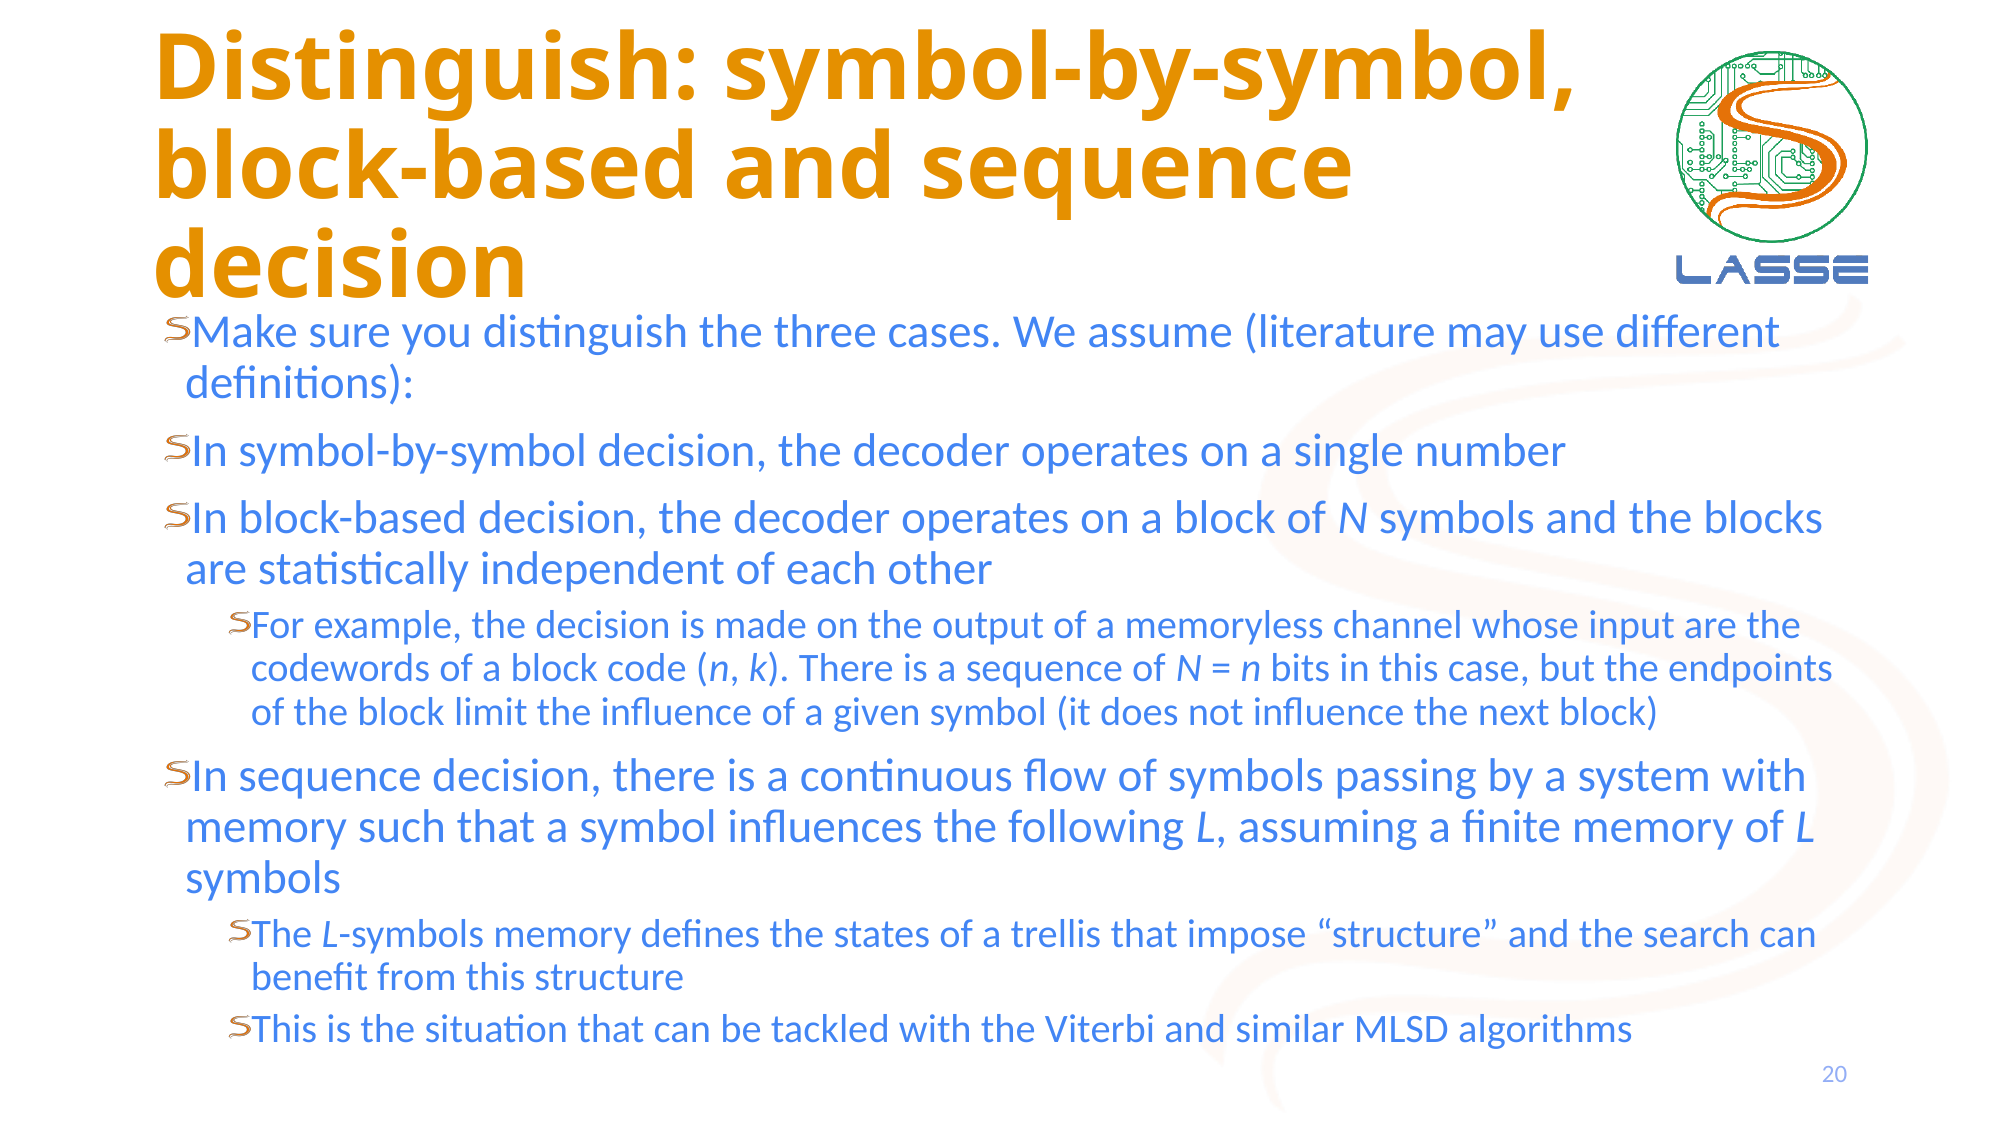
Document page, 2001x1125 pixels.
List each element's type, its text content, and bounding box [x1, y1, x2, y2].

picture [218, 913, 254, 949]
list Make sure you distinguish the three cases. We assume (literature may use different definitions): In symbol-by-symbol decision, the decoder operates on a single number In block-based decision, the decoder operates on a block of N symbols and the blocks are statistically independent of each other For example, the decision is made on the output of a memoryless channel whose input are the codewords of a block code (n, k). There is a sequence of N = n bits in this case, but the endpoints of the block limit the influence of a given symbol (it does not influence the next block) In sequence decision, there is a continuous flow of symbols passing by a system with memory such that a symbol influences the following L, assuming a finite memory of L symbols The L-symbols memory defines the states of a trellis that impose “structure” and the search can benefit from this structure This is the situation that can be tackled with the Viterbi and similar MLSD algorithms [137, 299, 1863, 1109]
slide_number 20 [1412, 1042, 1863, 1103]
picture [218, 605, 254, 641]
picture [152, 427, 194, 469]
picture [152, 309, 194, 350]
title Distinguish: symbol-by-symbol, block-based and sequence decision [137, 59, 1638, 278]
picture [152, 495, 194, 537]
picture [218, 1009, 254, 1045]
picture [1051, 15, 2001, 1125]
picture [152, 753, 194, 795]
